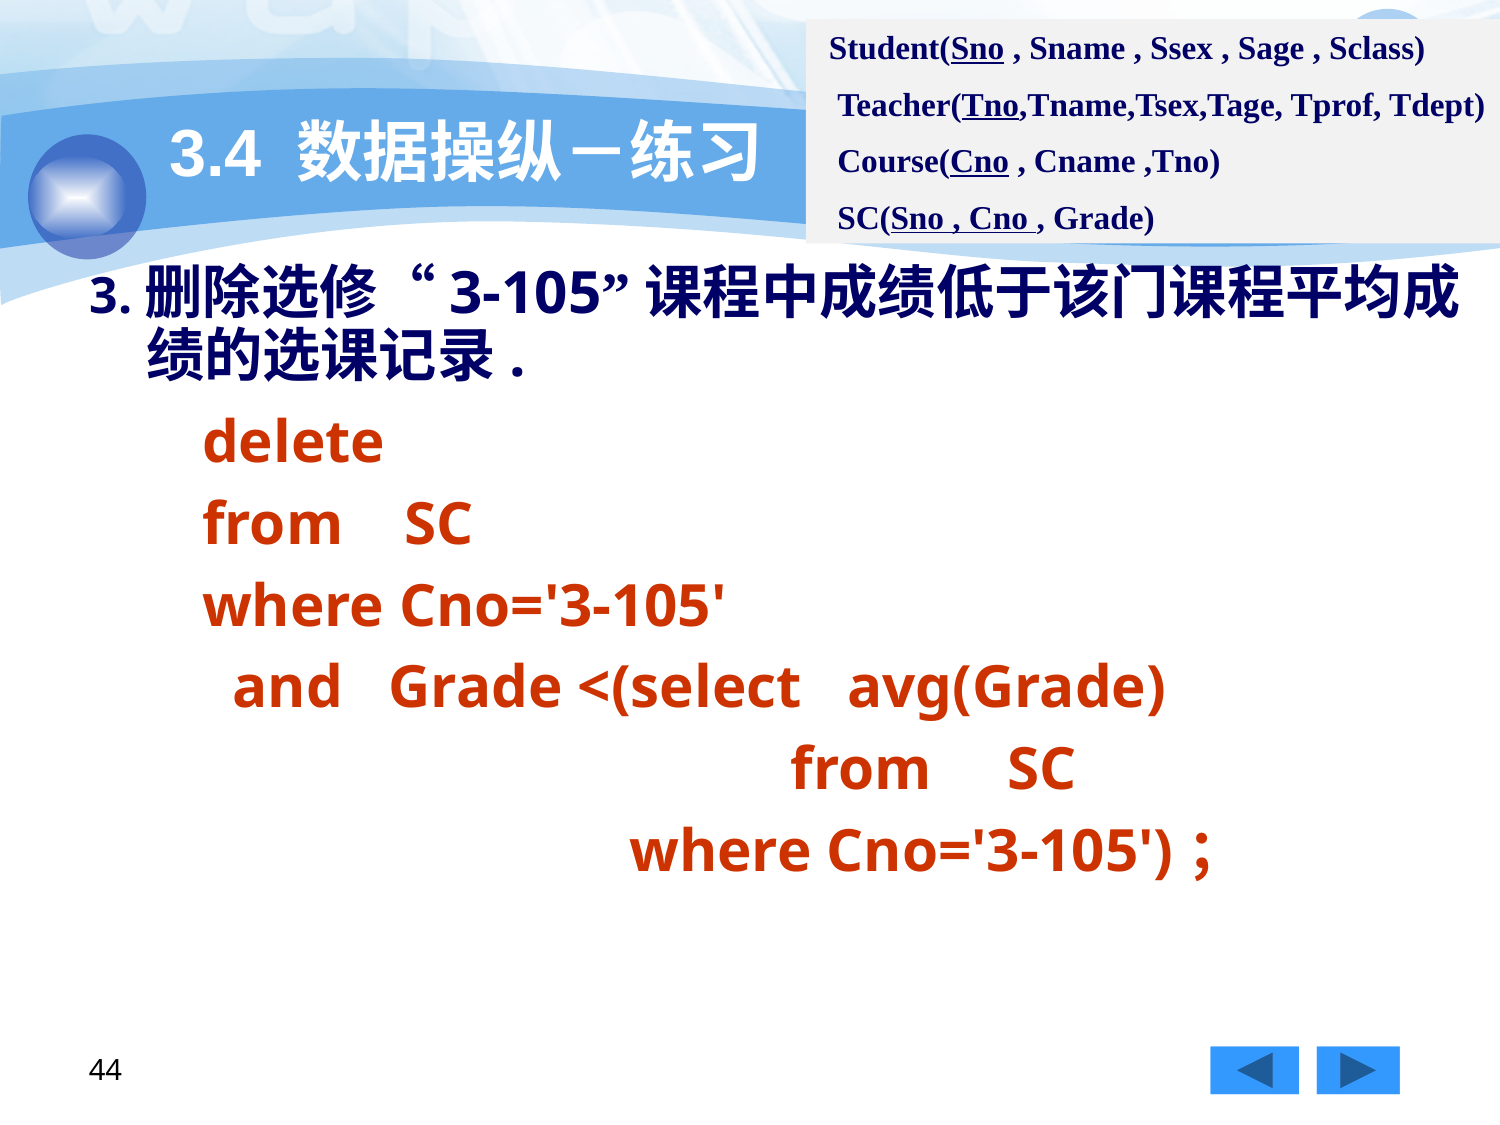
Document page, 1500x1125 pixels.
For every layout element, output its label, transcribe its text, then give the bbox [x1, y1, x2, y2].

text_box 3.删除选修“3-105”课程中成绩低于该门课程平均成绩的选课记录. [75, 255, 1475, 381]
slide_number 44 [41, 1023, 138, 1099]
text_box delete from SC where Cno='3-105' and Grade <(select avg(Grade) from SC where Cno='3-105')； [112, 397, 1438, 948]
picture [0, 0, 1500, 91]
text_box Student(Sno , Sname , Ssex , Sage , Sclass) Teacher(Tno,Tname,Tsex,Tage, Tprof, Tdept) Course(Cno , Cname ,Tno) SC(Sno , Cno , Grade) [805, 19, 1500, 244]
title 3.4 数据操纵－练习 [88, 101, 805, 195]
